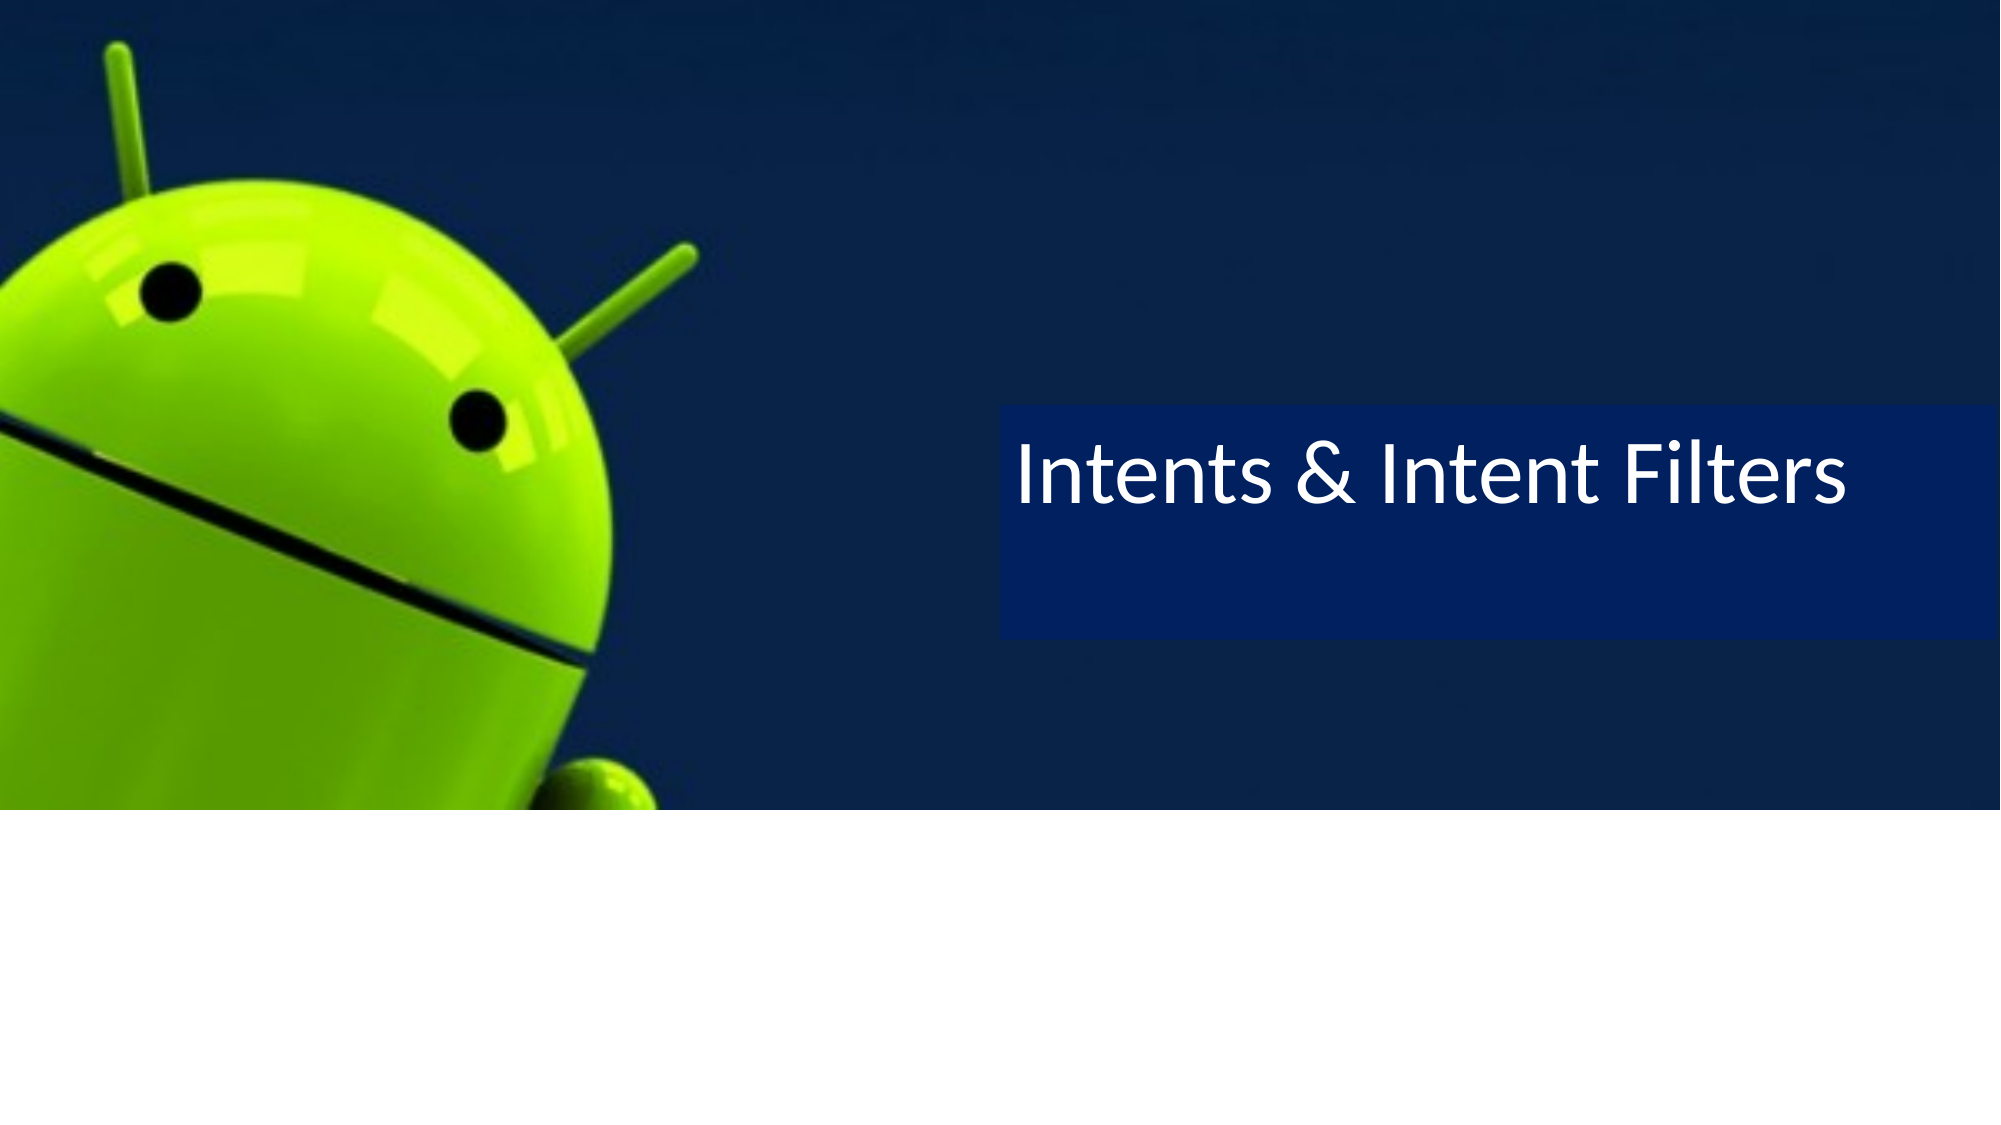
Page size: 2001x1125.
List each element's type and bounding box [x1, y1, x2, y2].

picture [0, 0, 2000, 810]
